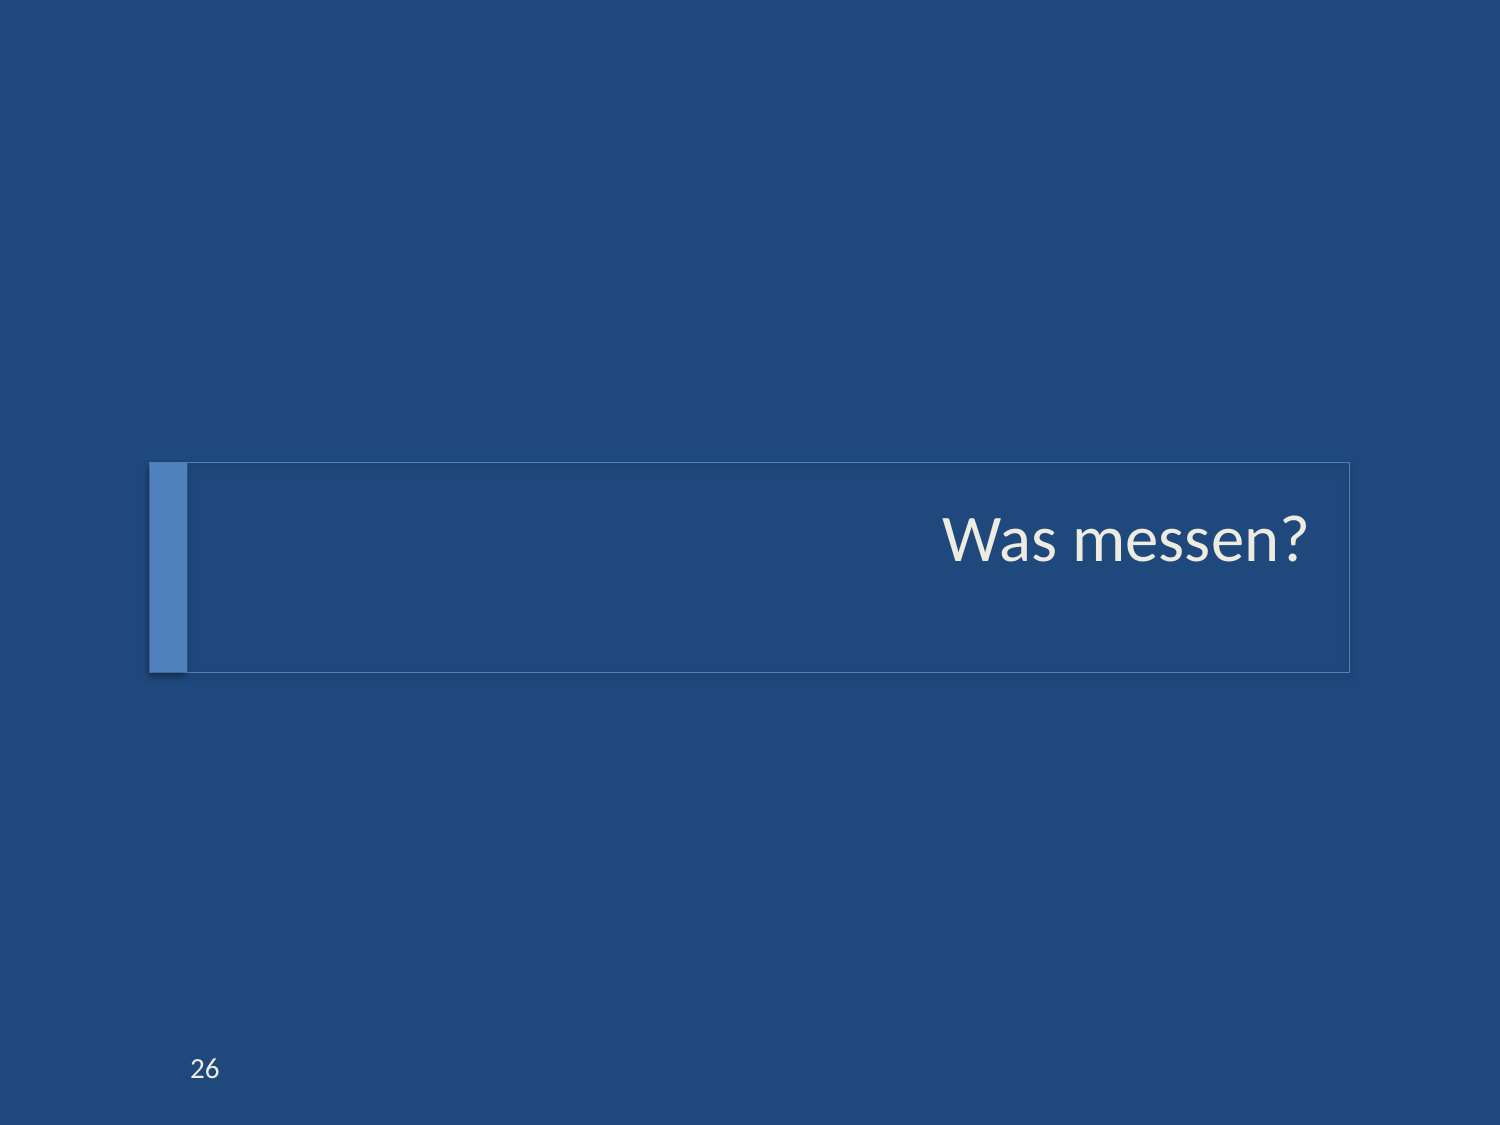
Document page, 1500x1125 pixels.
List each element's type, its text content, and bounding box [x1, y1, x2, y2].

slide_number 26 [175, 1042, 425, 1103]
title Was messen? [200, 487, 1325, 663]
